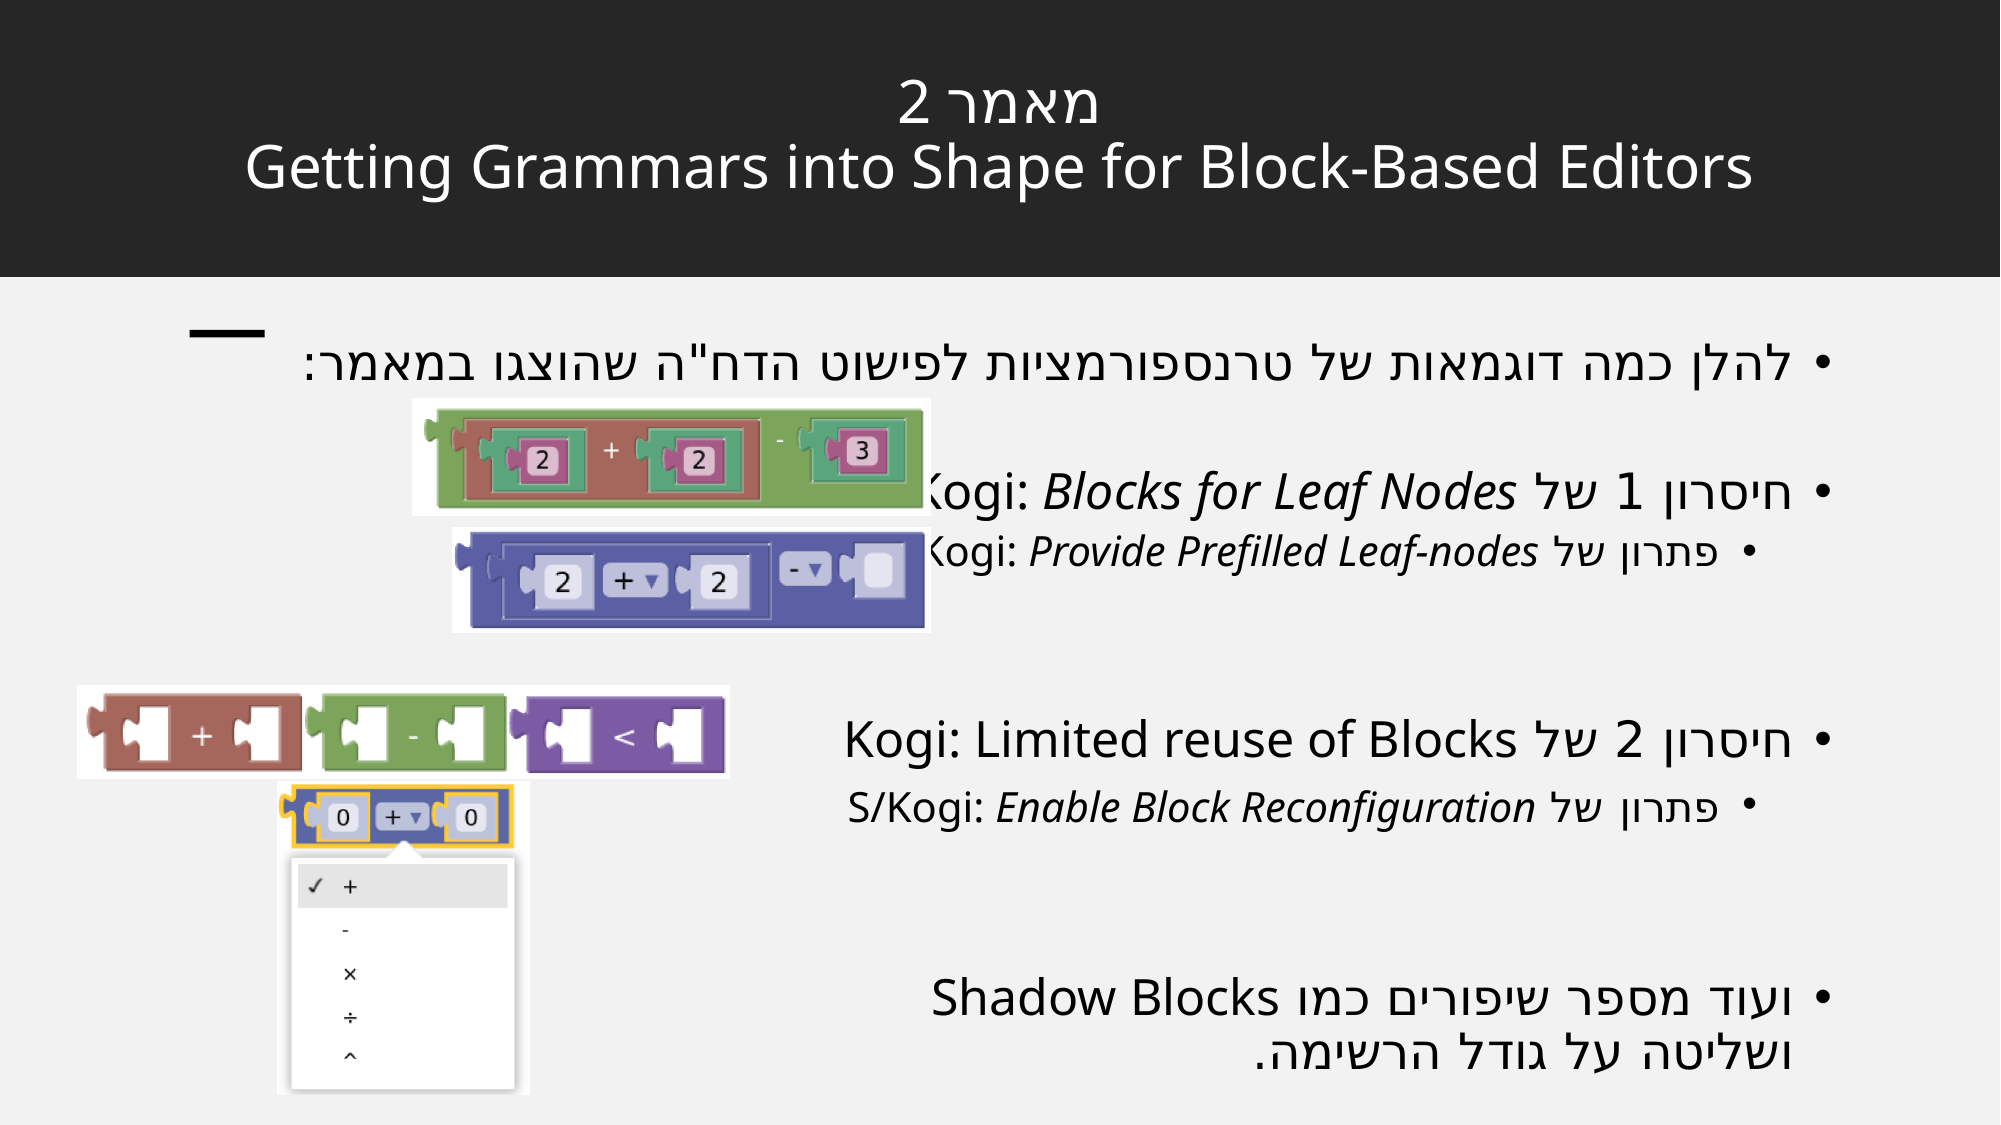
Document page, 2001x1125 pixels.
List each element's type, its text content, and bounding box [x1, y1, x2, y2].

text_box [0, 276, 2000, 1125]
text_box [0, 0, 2000, 276]
picture [412, 398, 931, 516]
picture [452, 527, 931, 633]
picture [277, 781, 530, 1095]
picture [77, 685, 730, 779]
title מאמר 2 Getting Grammars into Shape for Block-Based Editors [112, 64, 1887, 212]
text_box להלן כמה דוגמאות של טרנספורמציות לפישוט הדח"ה שהוצגו במאמר: חיסרון 1 של Kogi: Blocks for Leaf Nodes פתרון של S/Kogi: Provide Prefilled Leaf-nodes חיסרון 2 של Kogi: Limited reuse of Blocks פתרון של S/Kogi: Enable Block Reconfiguration ועוד מספר שיפורים כמו Shadow Blocks ושליטה על גודל הרשימה. [77, 329, 1922, 1118]
